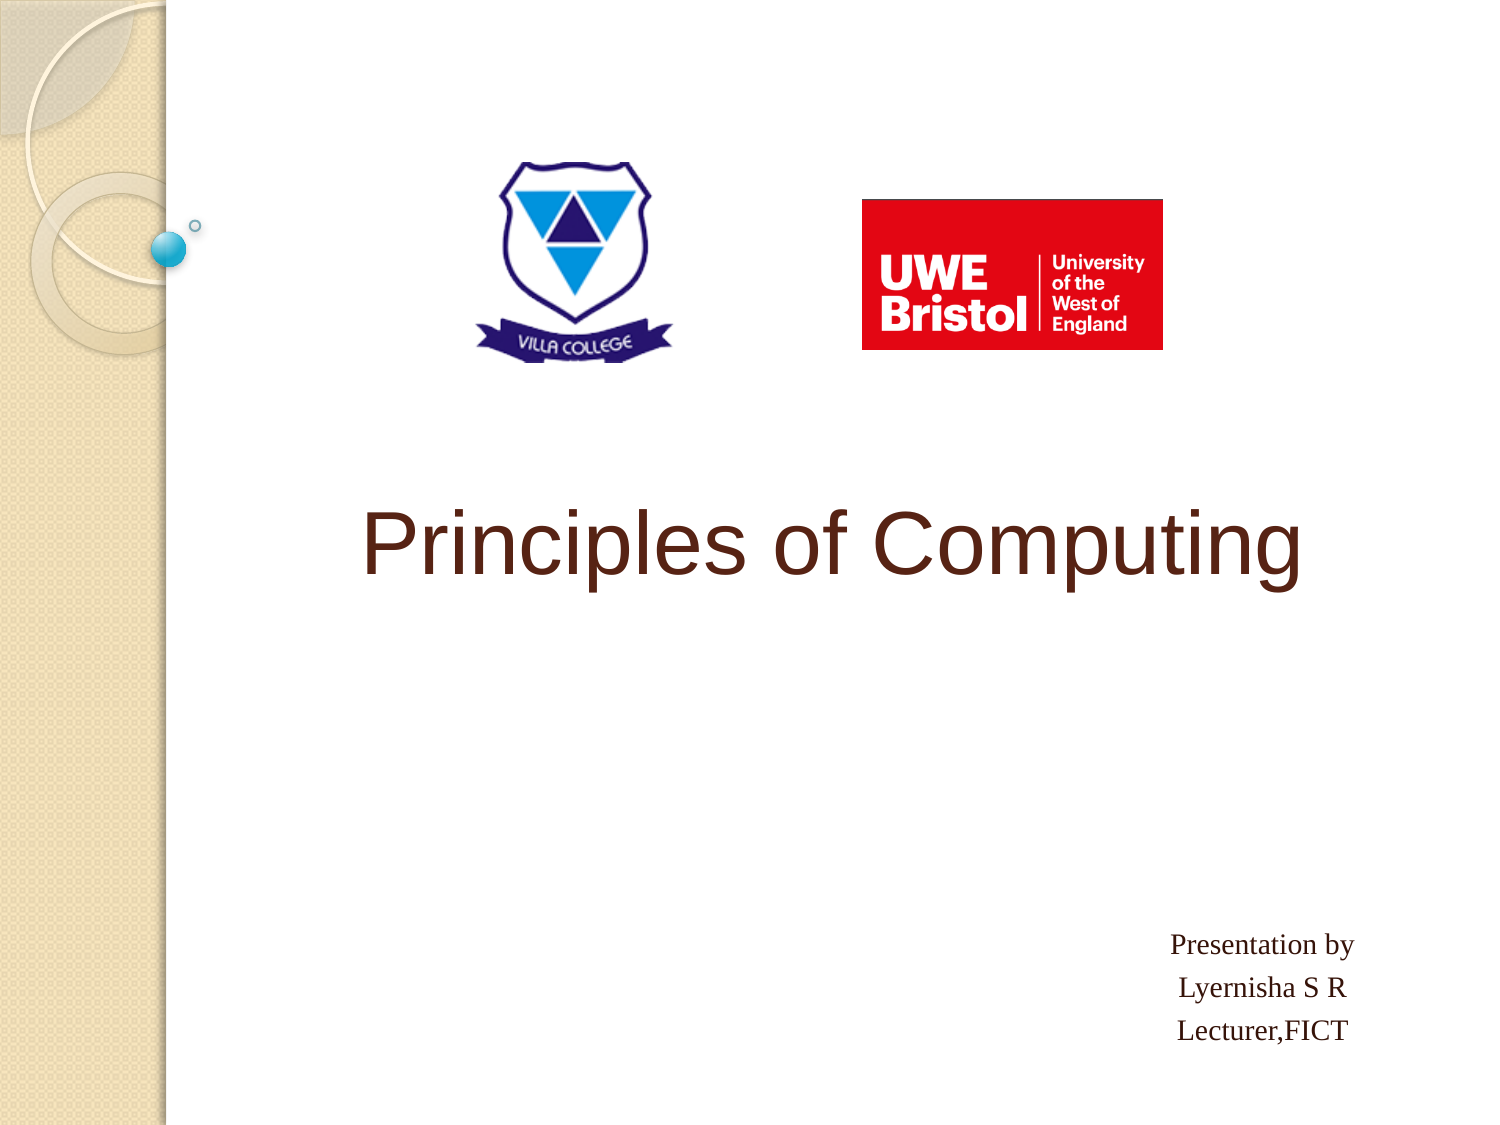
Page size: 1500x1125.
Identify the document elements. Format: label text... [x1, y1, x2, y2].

title Principles of Computing [225, 425, 1440, 600]
picture [862, 199, 1164, 351]
picture [474, 162, 676, 363]
subtitle Presentation by Lyernisha S R Lecturer,FICT [1035, 924, 1486, 1054]
